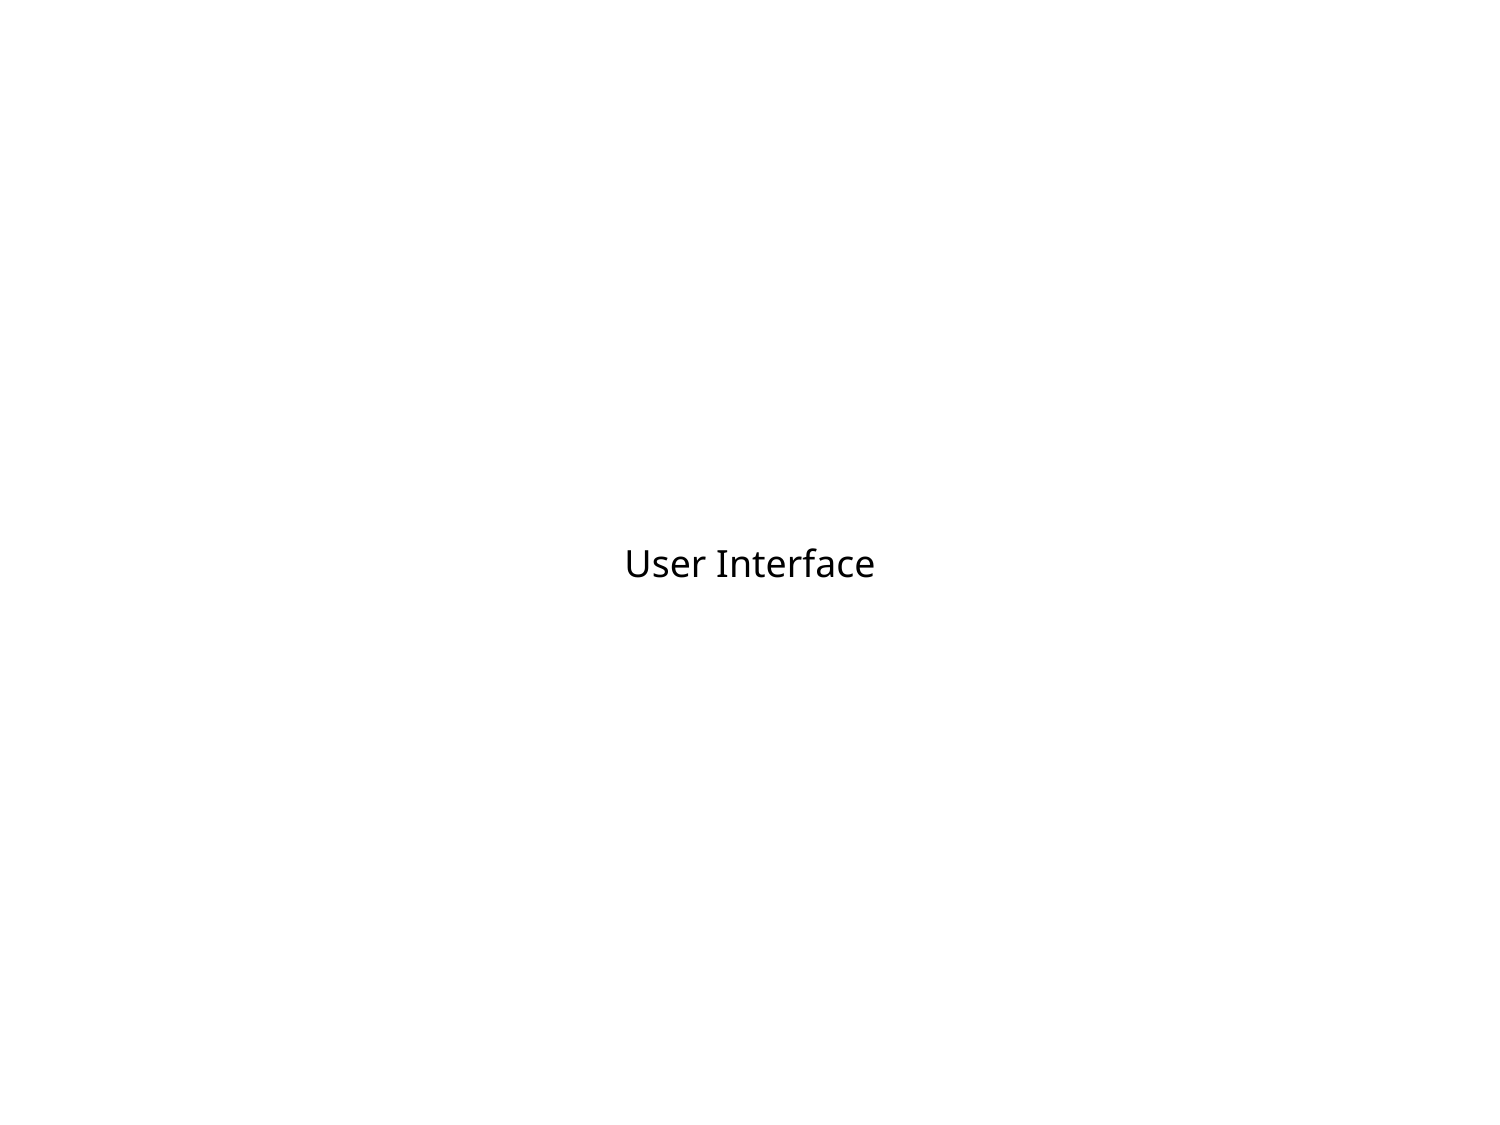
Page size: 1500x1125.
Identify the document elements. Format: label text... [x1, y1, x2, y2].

text_box User Interface [609, 532, 891, 592]
